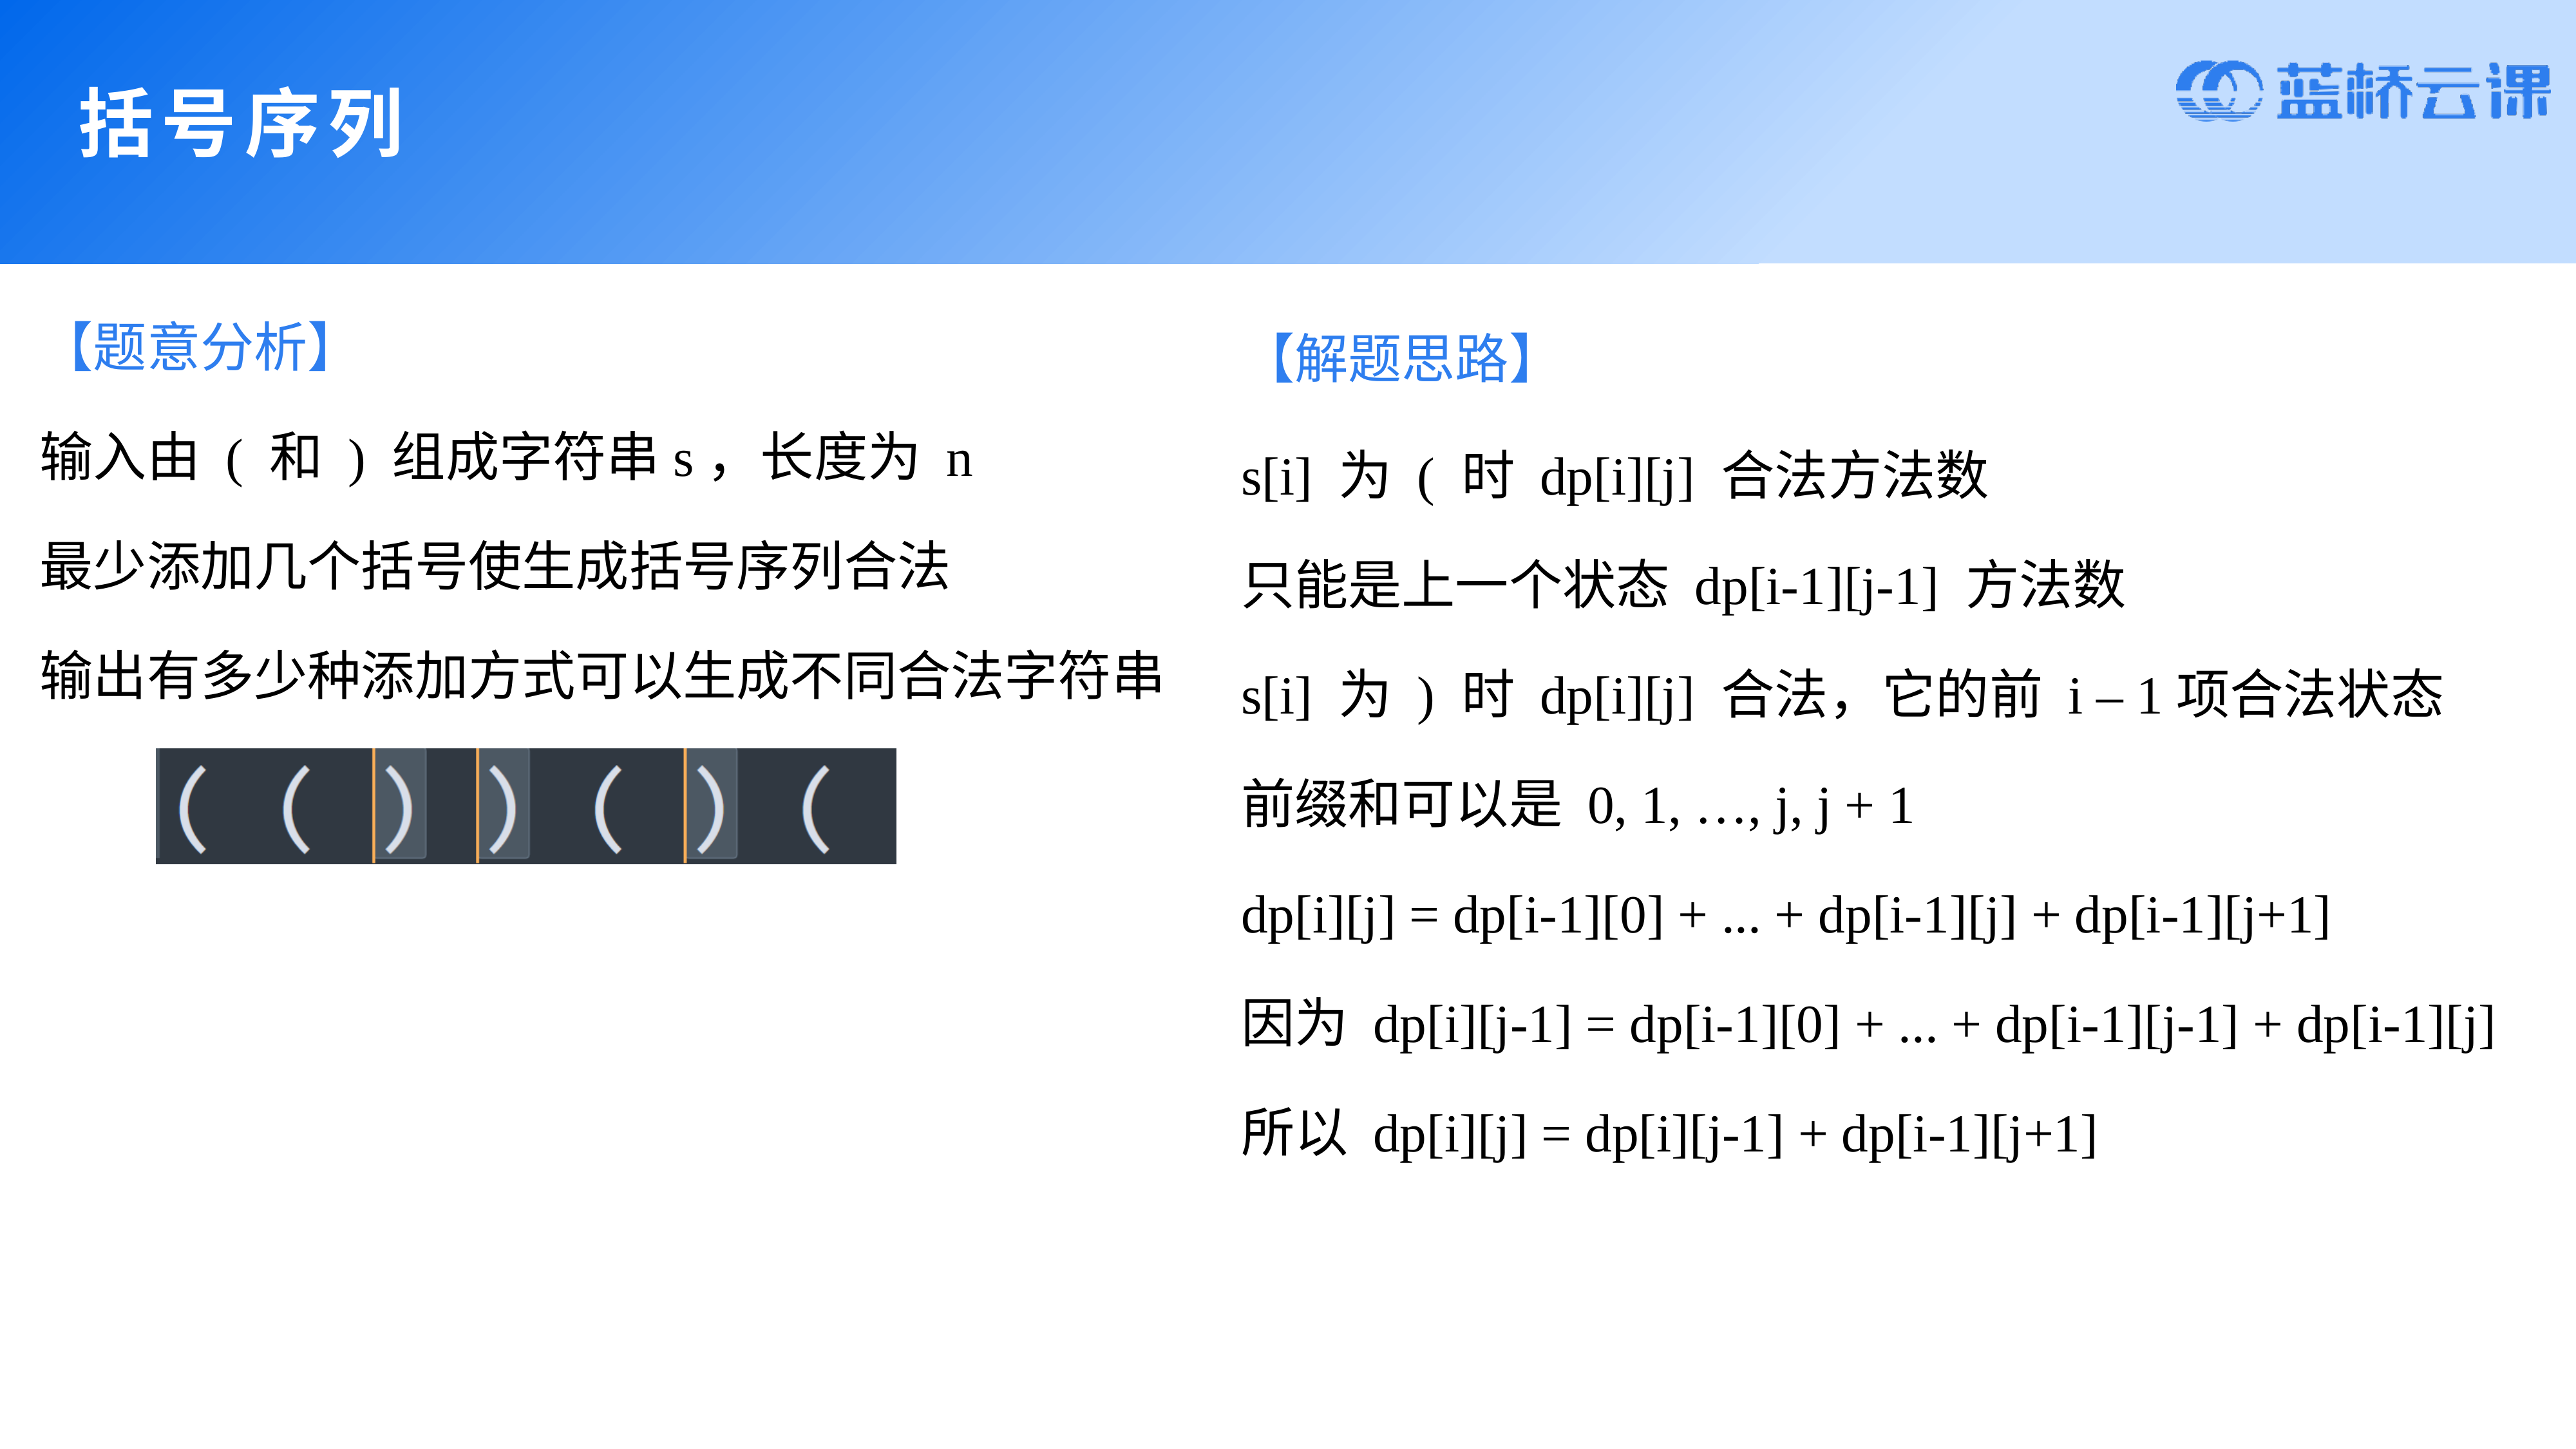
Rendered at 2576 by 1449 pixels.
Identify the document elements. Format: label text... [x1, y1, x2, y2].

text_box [0, 0, 2576, 264]
text_box s[i] 为 ( 时 dp[i][j] 合法方法数 只能是上一个状态 dp[i-1][j-1] 方法数 s[i] 为 ) 时 dp[i][j] 合法，它的前 i – 1项合法状态 前缀和可以是 0, 1, …, j, j + 1 dp[i][j] = dp[i-1][0] + ... + dp[i-1][j] + dp[i-1][j+1] 因为 dp[i][j-1] = dp[i-1][0] + ... + dp[i-1][j-1] + dp[i-1][j] 所以 dp[i][j] = dp[i][j-1] + dp[i-1][j+1] [1231, 392, 2511, 1168]
text_box 【解题思路】 [1231, 274, 2576, 394]
picture [156, 748, 896, 864]
text_box 【题意分析】 输入由 ( 和 ) 组成字符串s，长度为 n 最少添加几个括号使生成括号序列合法 输出有多少种添加方式可以生成不同合法字符串 [30, 264, 1310, 711]
